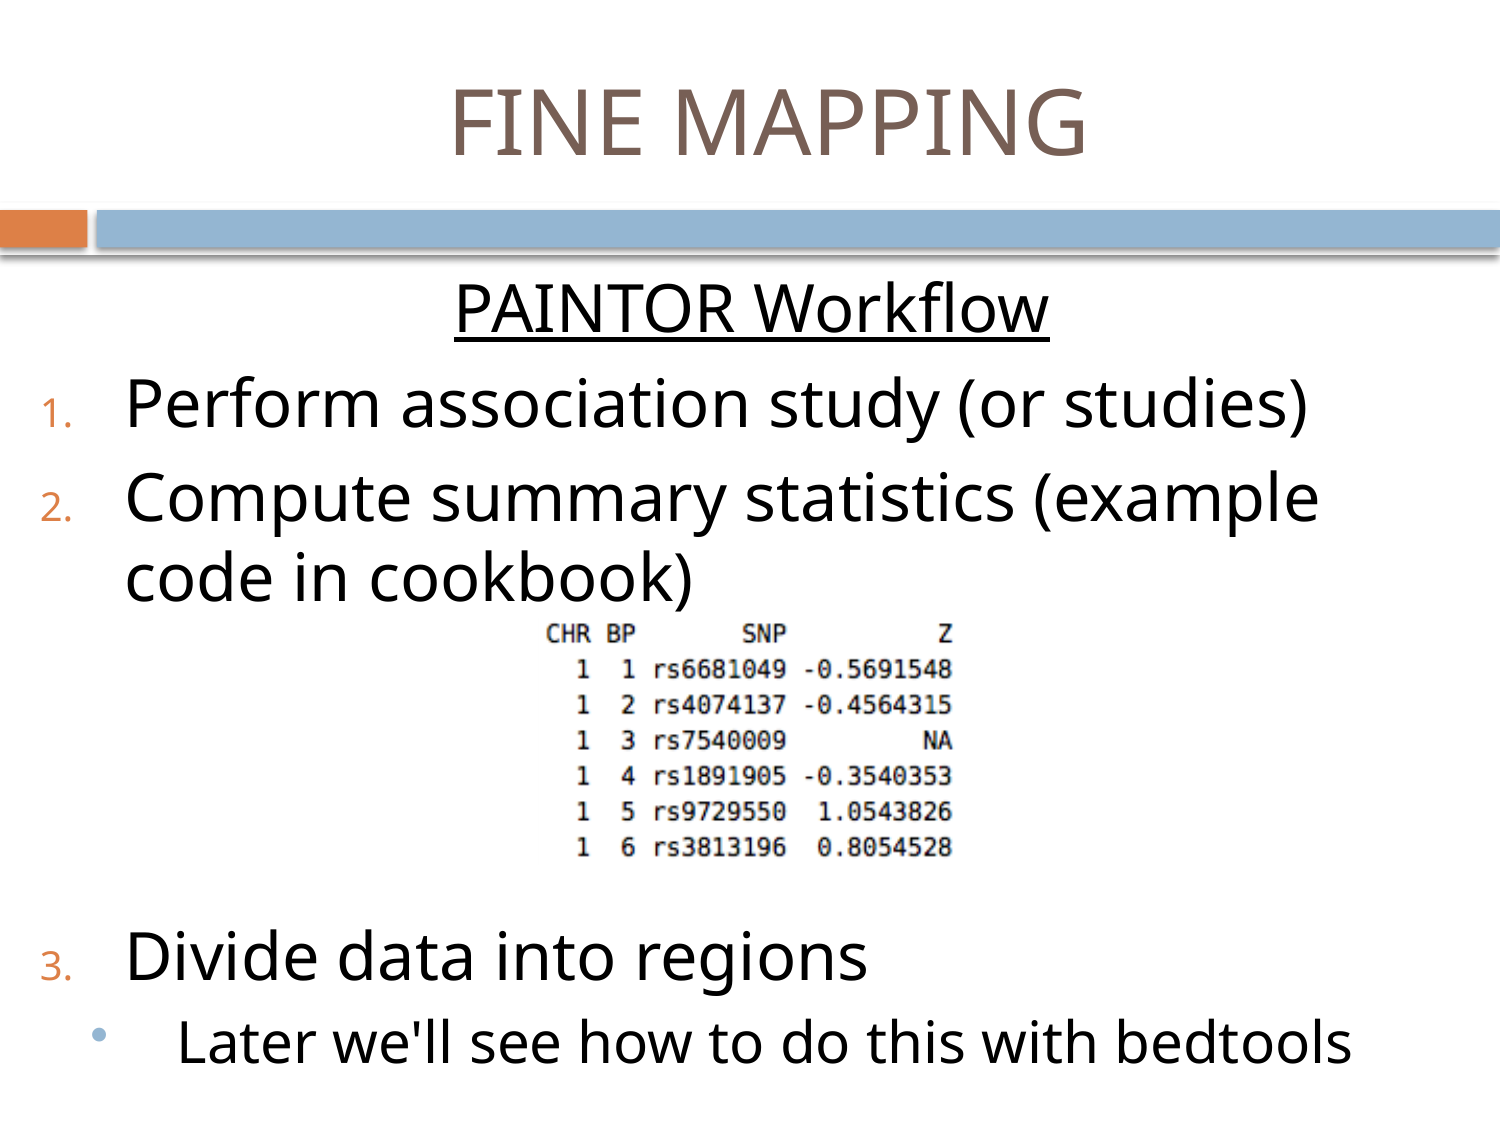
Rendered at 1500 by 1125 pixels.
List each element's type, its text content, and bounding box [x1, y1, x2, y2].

title FINE MAPPING [100, 37, 1438, 200]
list PAINTOR Workflow Perform association study (or studies) Compute summary statistics (example code in cookbook) Divide data into regions Later we'll see how to do this with bedtools [24, 258, 1480, 1105]
picture [537, 618, 963, 865]
